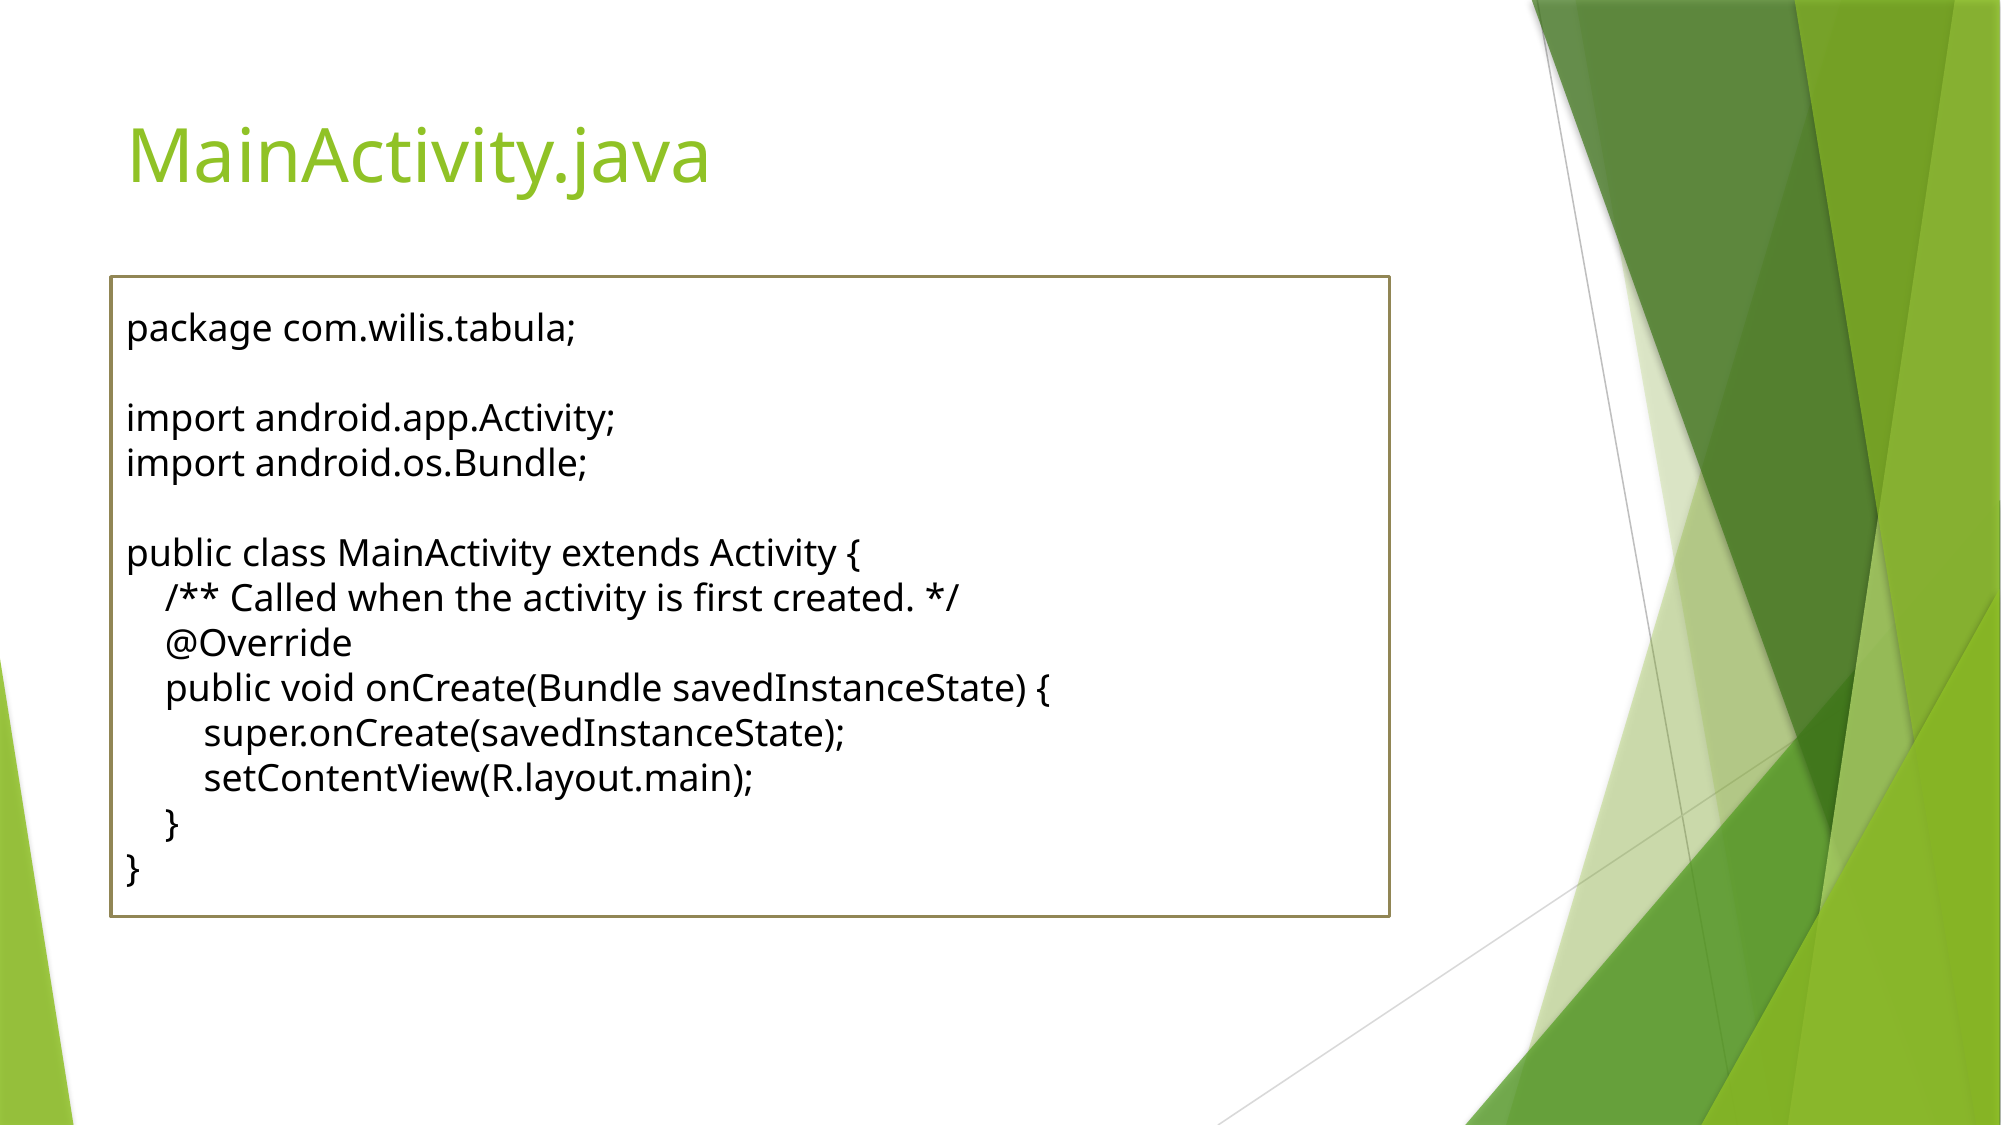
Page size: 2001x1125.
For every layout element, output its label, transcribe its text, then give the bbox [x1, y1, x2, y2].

title MainActivity.java [111, 99, 1522, 317]
text_box package com.wilis.tabula; import android.app.Activity; import android.os.Bundle; public class MainActivity extends Activity { /** Called when the activity is first created. */ @Override public void onCreate(Bundle savedInstanceState) { super.onCreate(savedInstanceState); setContentView(R.layout.main); } } [109, 275, 1391, 918]
